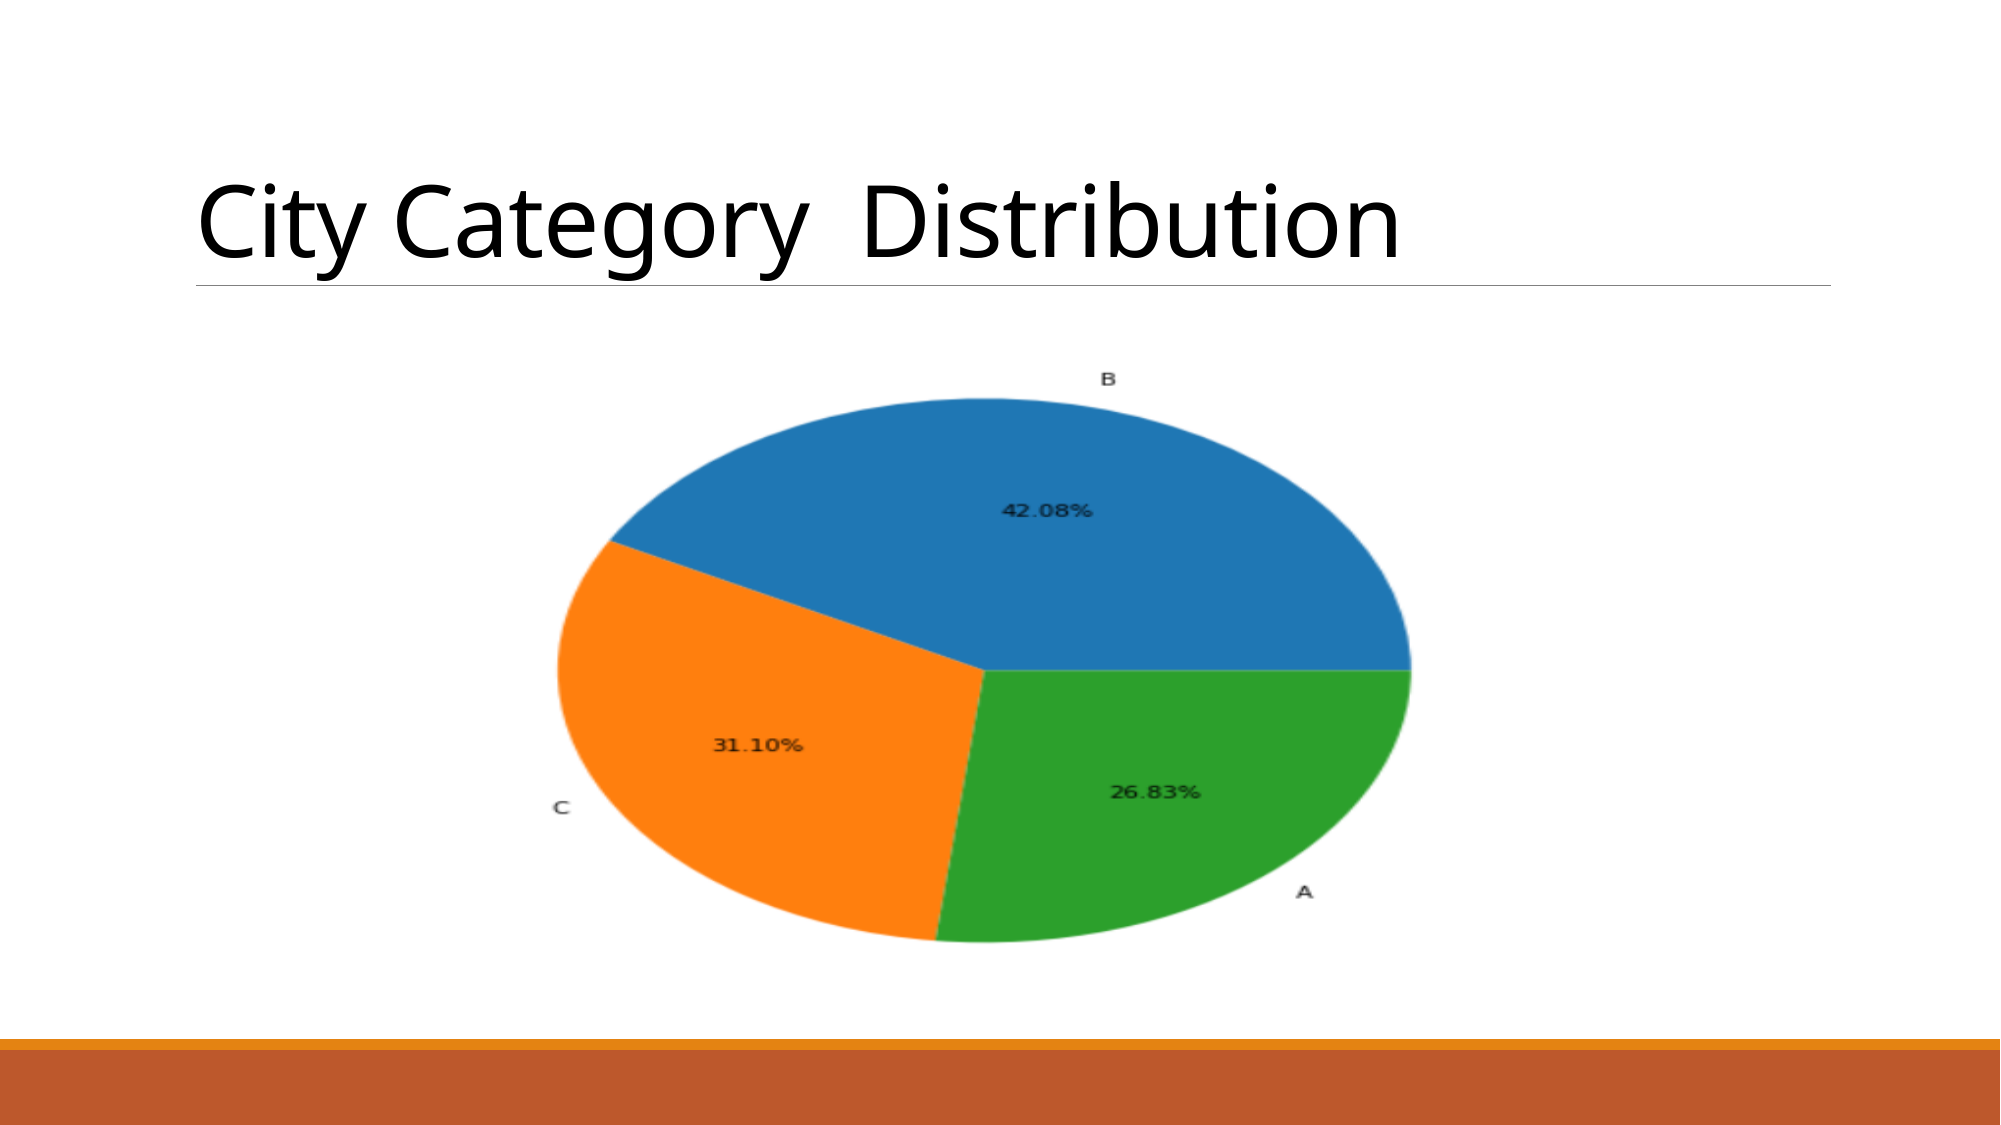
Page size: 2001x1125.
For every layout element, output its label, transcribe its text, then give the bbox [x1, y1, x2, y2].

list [392, 331, 1466, 986]
title City Category Distribution [180, 47, 1830, 285]
